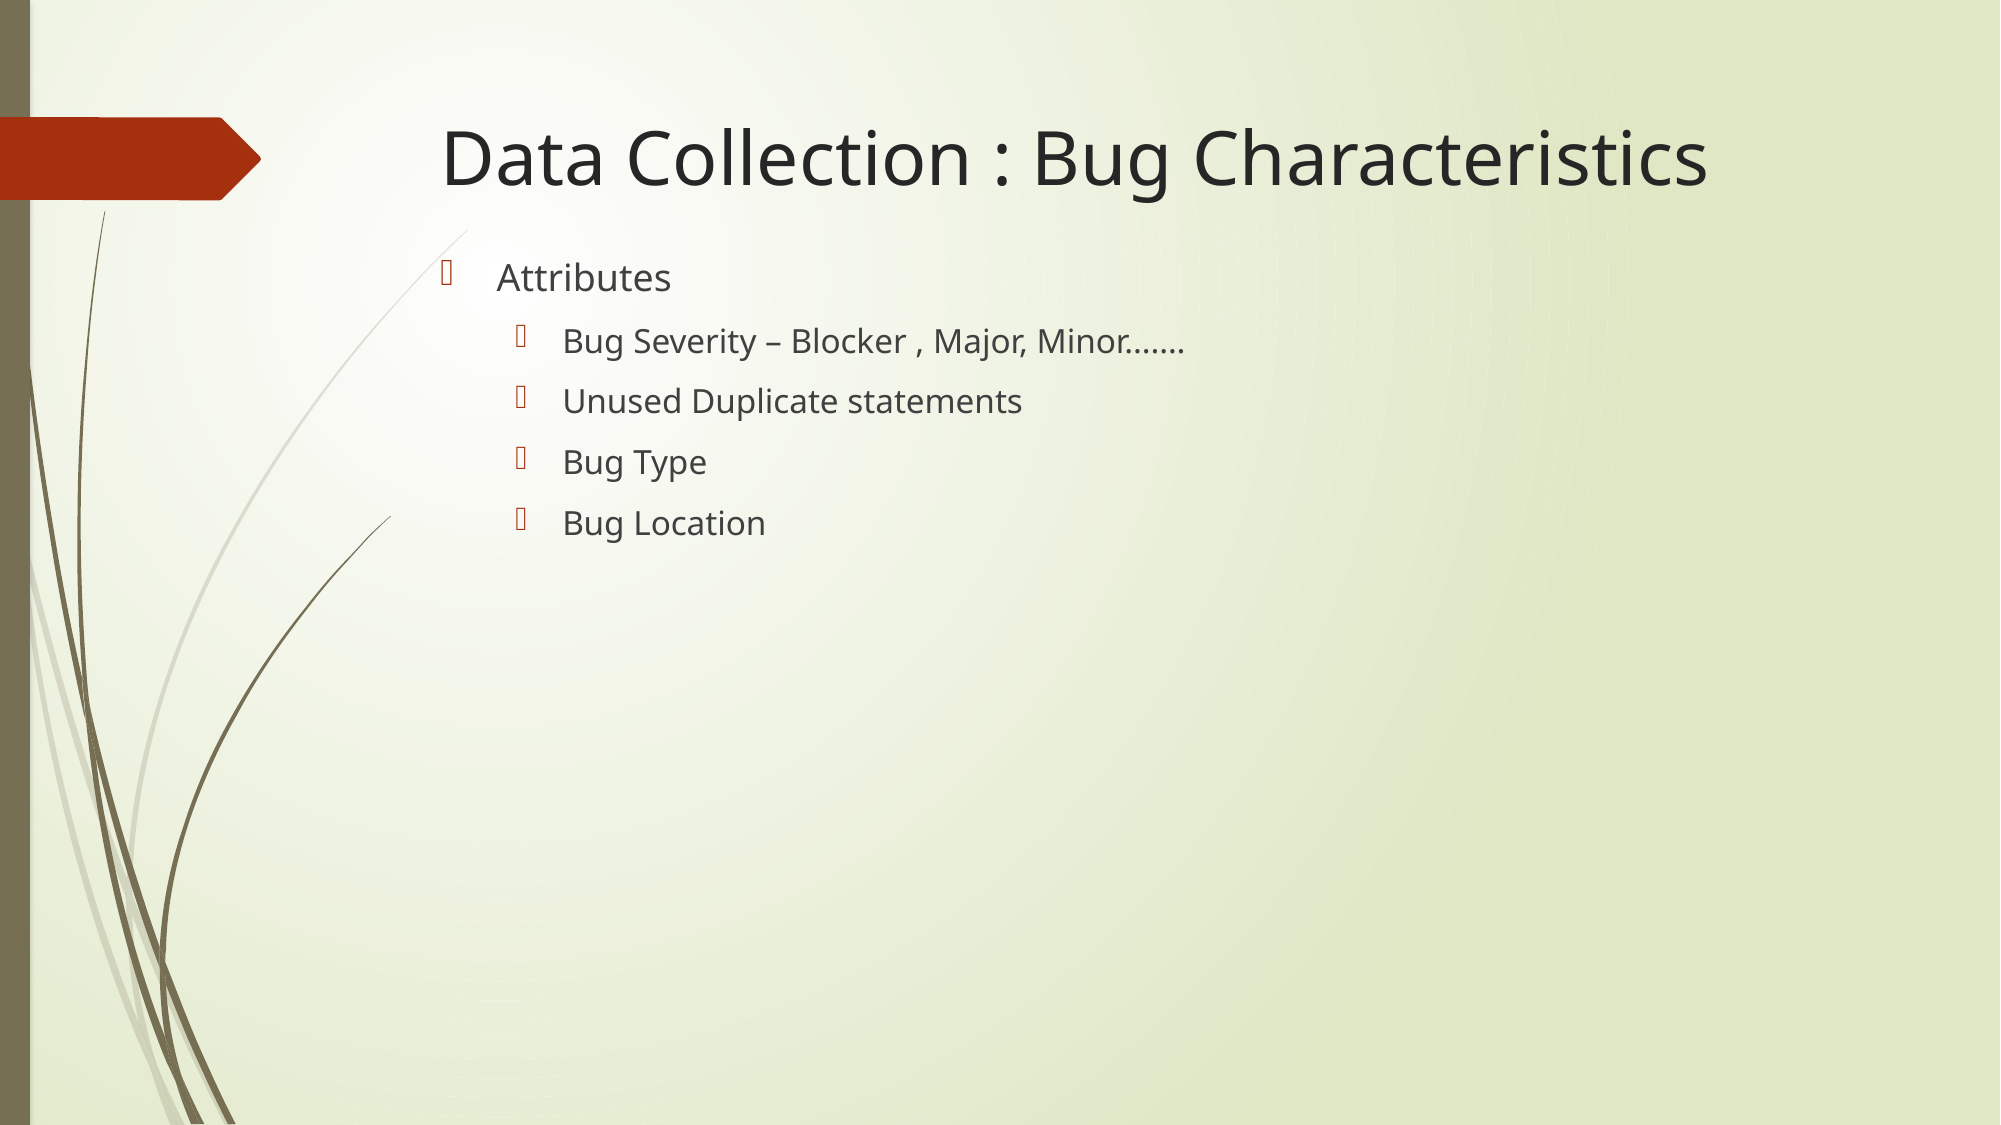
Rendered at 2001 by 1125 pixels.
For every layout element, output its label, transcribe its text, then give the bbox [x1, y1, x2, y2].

title Data Collection : Bug Characteristics [425, 102, 1888, 246]
list Attributes Bug Severity – Blocker , Major, Minor……. Unused Duplicate statements Bug Type Bug Location [425, 246, 1888, 989]
